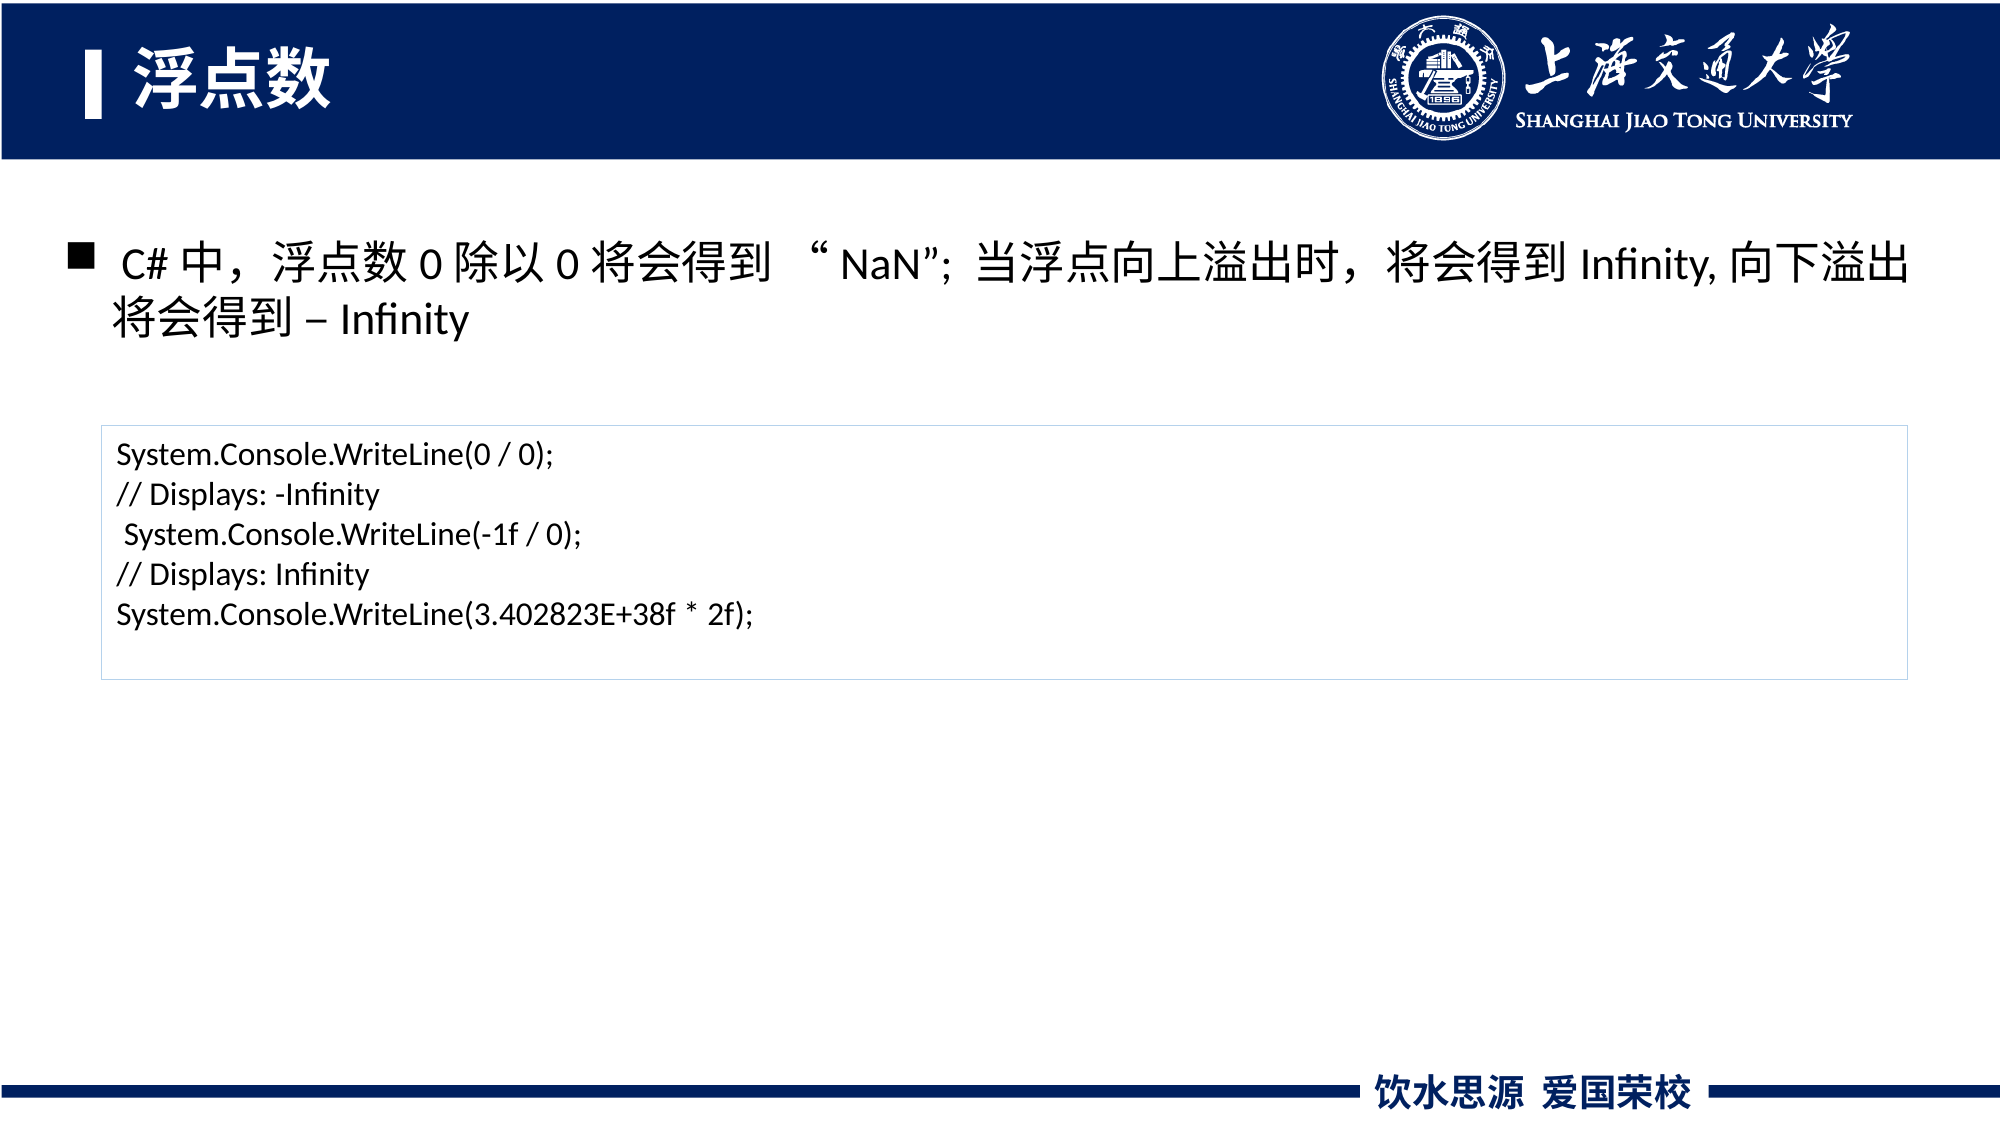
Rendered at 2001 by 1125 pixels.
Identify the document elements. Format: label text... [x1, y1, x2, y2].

text_box 浮点数 [117, 29, 1003, 125]
text_box 饮水思源 爱国荣校 [1359, 1061, 1733, 1121]
text_box [1, 2, 2000, 160]
text_box C#中，浮点数0除以0将会得到 “NaN”; 当浮点向上溢出时，将会得到Infinity,向下溢出将会得到 –Infinity [49, 171, 1960, 846]
text_box [1, 1084, 1361, 1099]
text_box [1708, 1084, 2000, 1099]
text_box System.Console.WriteLine(0 / 0); // Displays: -Infinity System.Console.WriteLine(-1f / 0); // Displays: Infinity System.Console.WriteLine(3.402823E+38f * 2f); [101, 425, 1908, 680]
picture [1339, 0, 1893, 157]
text_box [84, 49, 103, 120]
